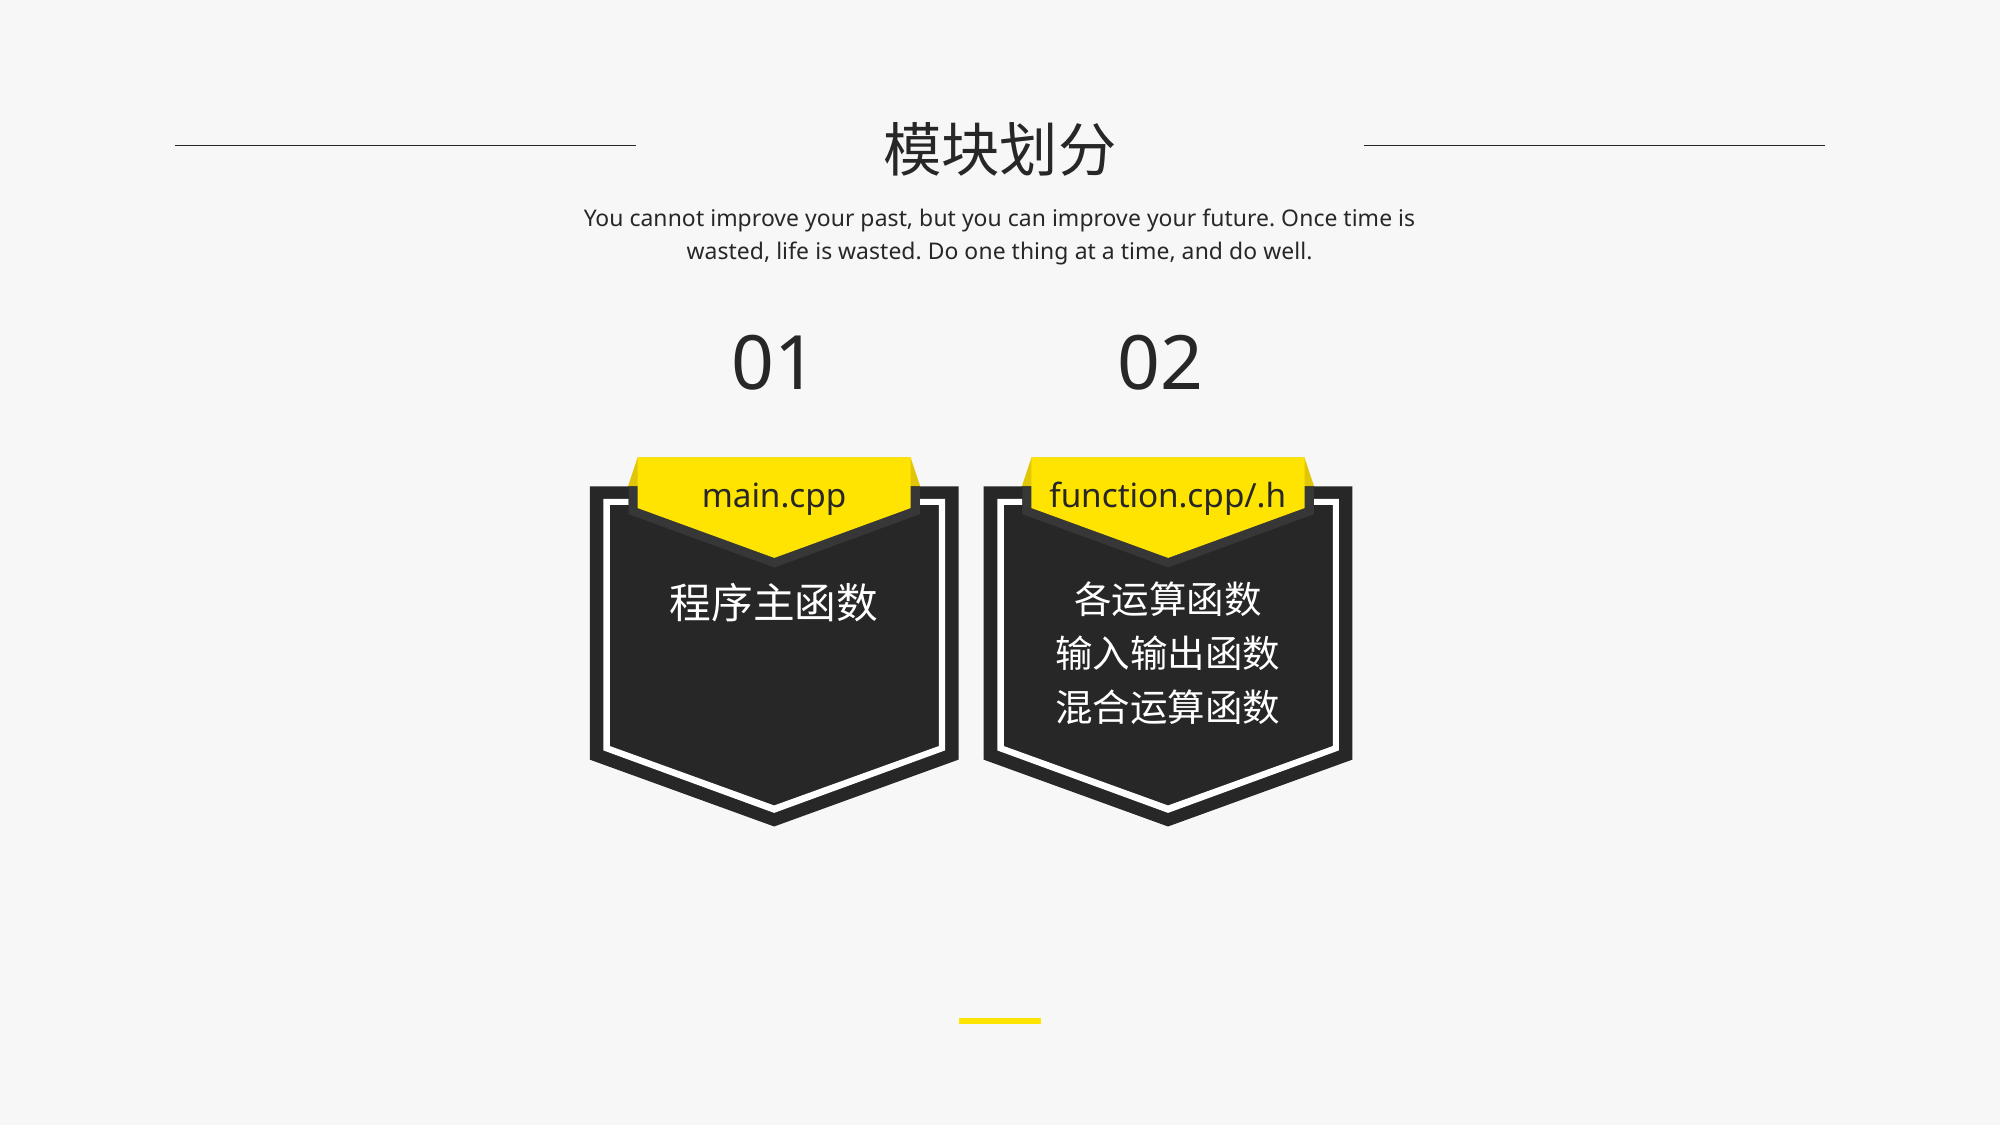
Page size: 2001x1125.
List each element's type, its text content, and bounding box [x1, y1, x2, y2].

text_box 01 [716, 306, 832, 412]
text_box 02 [1102, 306, 1219, 412]
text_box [589, 457, 959, 827]
text_box You cannot improve your past, but you can improve your future. Once time is wasted, life is wasted. Do one thing at a time, and do well. [556, 190, 1444, 272]
text_box 模块划分 [868, 105, 1132, 190]
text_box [983, 457, 1353, 827]
